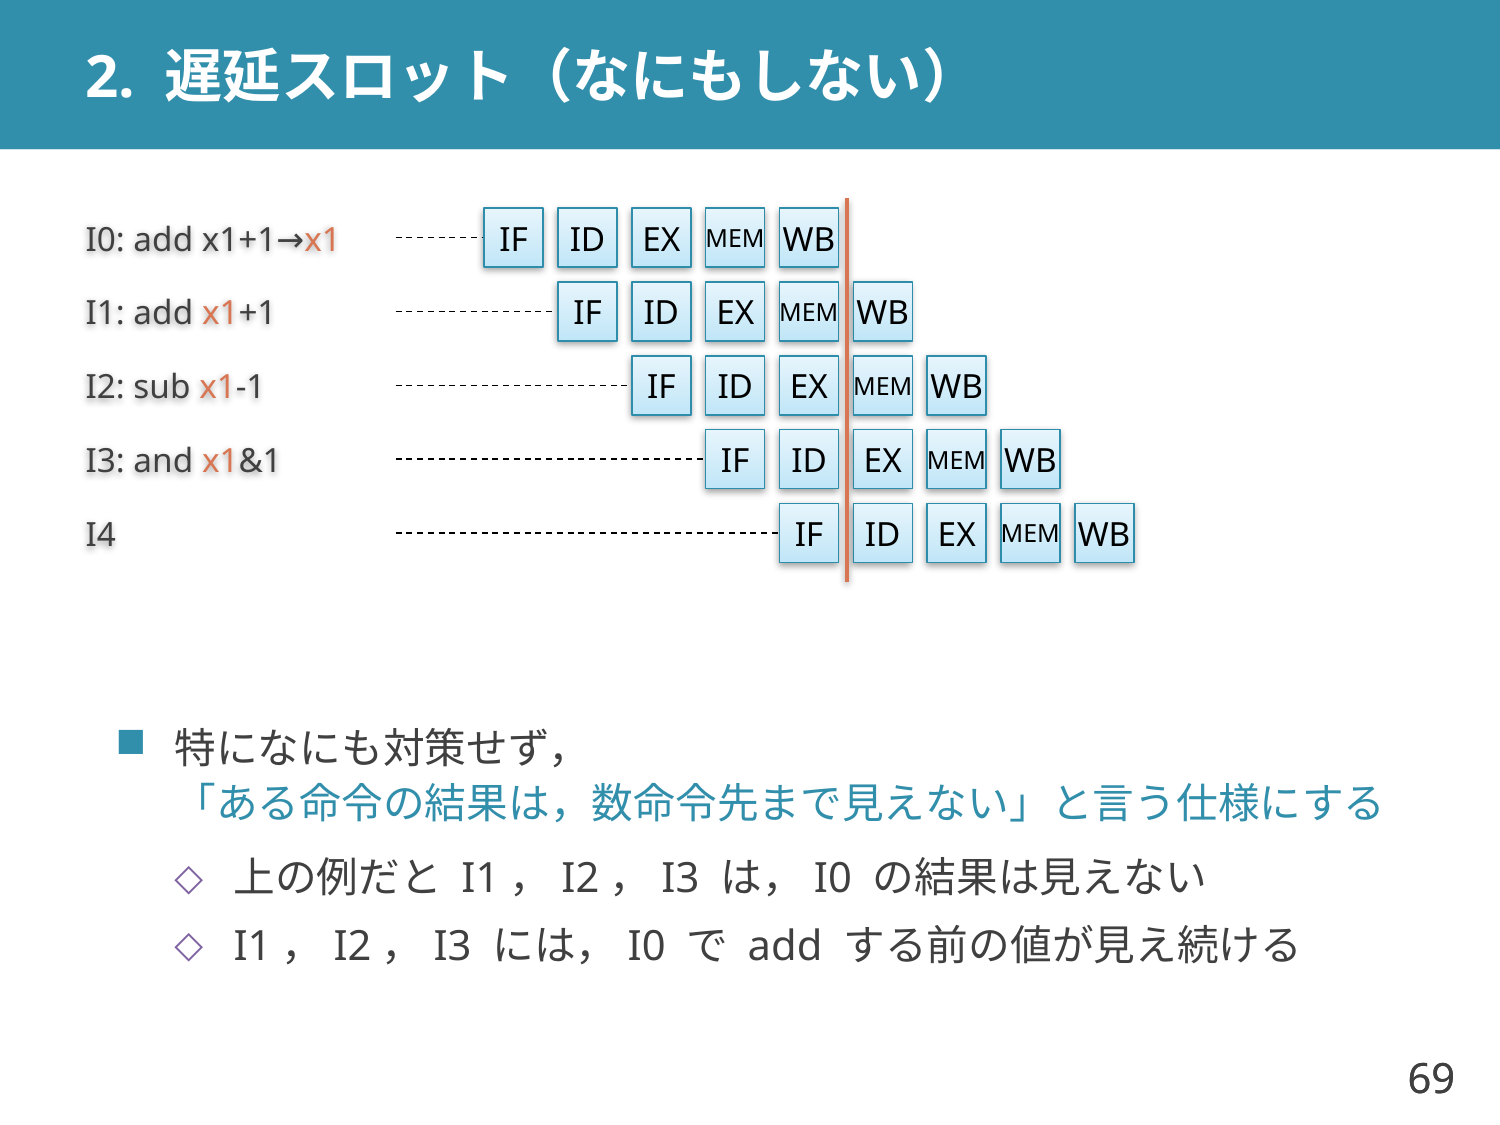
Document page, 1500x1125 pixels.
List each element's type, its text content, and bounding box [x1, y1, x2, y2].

text_box ID [705, 355, 765, 416]
text_box WB [926, 355, 987, 416]
text_box ID [854, 503, 913, 563]
text_box IF [483, 207, 544, 268]
text_box EX [779, 355, 839, 416]
text_box ID [557, 207, 618, 268]
text_box EX [926, 503, 987, 563]
text_box MEM [705, 207, 765, 268]
title 2. 遅延スロット（なにもしない） [70, 0, 1500, 150]
text_box MEM [854, 355, 913, 416]
text_box MEM [1000, 503, 1061, 563]
text_box IF [705, 429, 765, 489]
text_box I1: add x1+1 [85, 281, 204, 342]
text_box I2: sub x1-1 [85, 355, 204, 416]
text_box ID [631, 281, 692, 342]
text_box WB [1074, 503, 1135, 563]
list 特になにも対策せず， 「ある命令の結果は，数命令先まで見えない」と言う仕様にする 上の例だと I1，I2，I3 は，I0 の結果は見えない I1，I2，I3 には，I0 で add する前の値が見え続ける [100, 695, 1459, 991]
text_box EX [631, 207, 692, 268]
text_box MEM [779, 281, 839, 342]
text_box IF [631, 355, 692, 416]
text_box MEM [926, 429, 987, 489]
text_box IF [557, 281, 618, 342]
text_box I3: and x1&1 [85, 429, 204, 489]
text_box WB [779, 207, 839, 268]
text_box IF [779, 503, 839, 563]
text_box WB [854, 281, 913, 342]
text_box EX [854, 429, 913, 489]
text_box EX [705, 281, 765, 342]
text_box ID [779, 429, 839, 489]
text_box I0: add x1+1→x1 [85, 207, 204, 268]
text_box I4 [85, 503, 204, 563]
text_box WB [1000, 429, 1061, 489]
